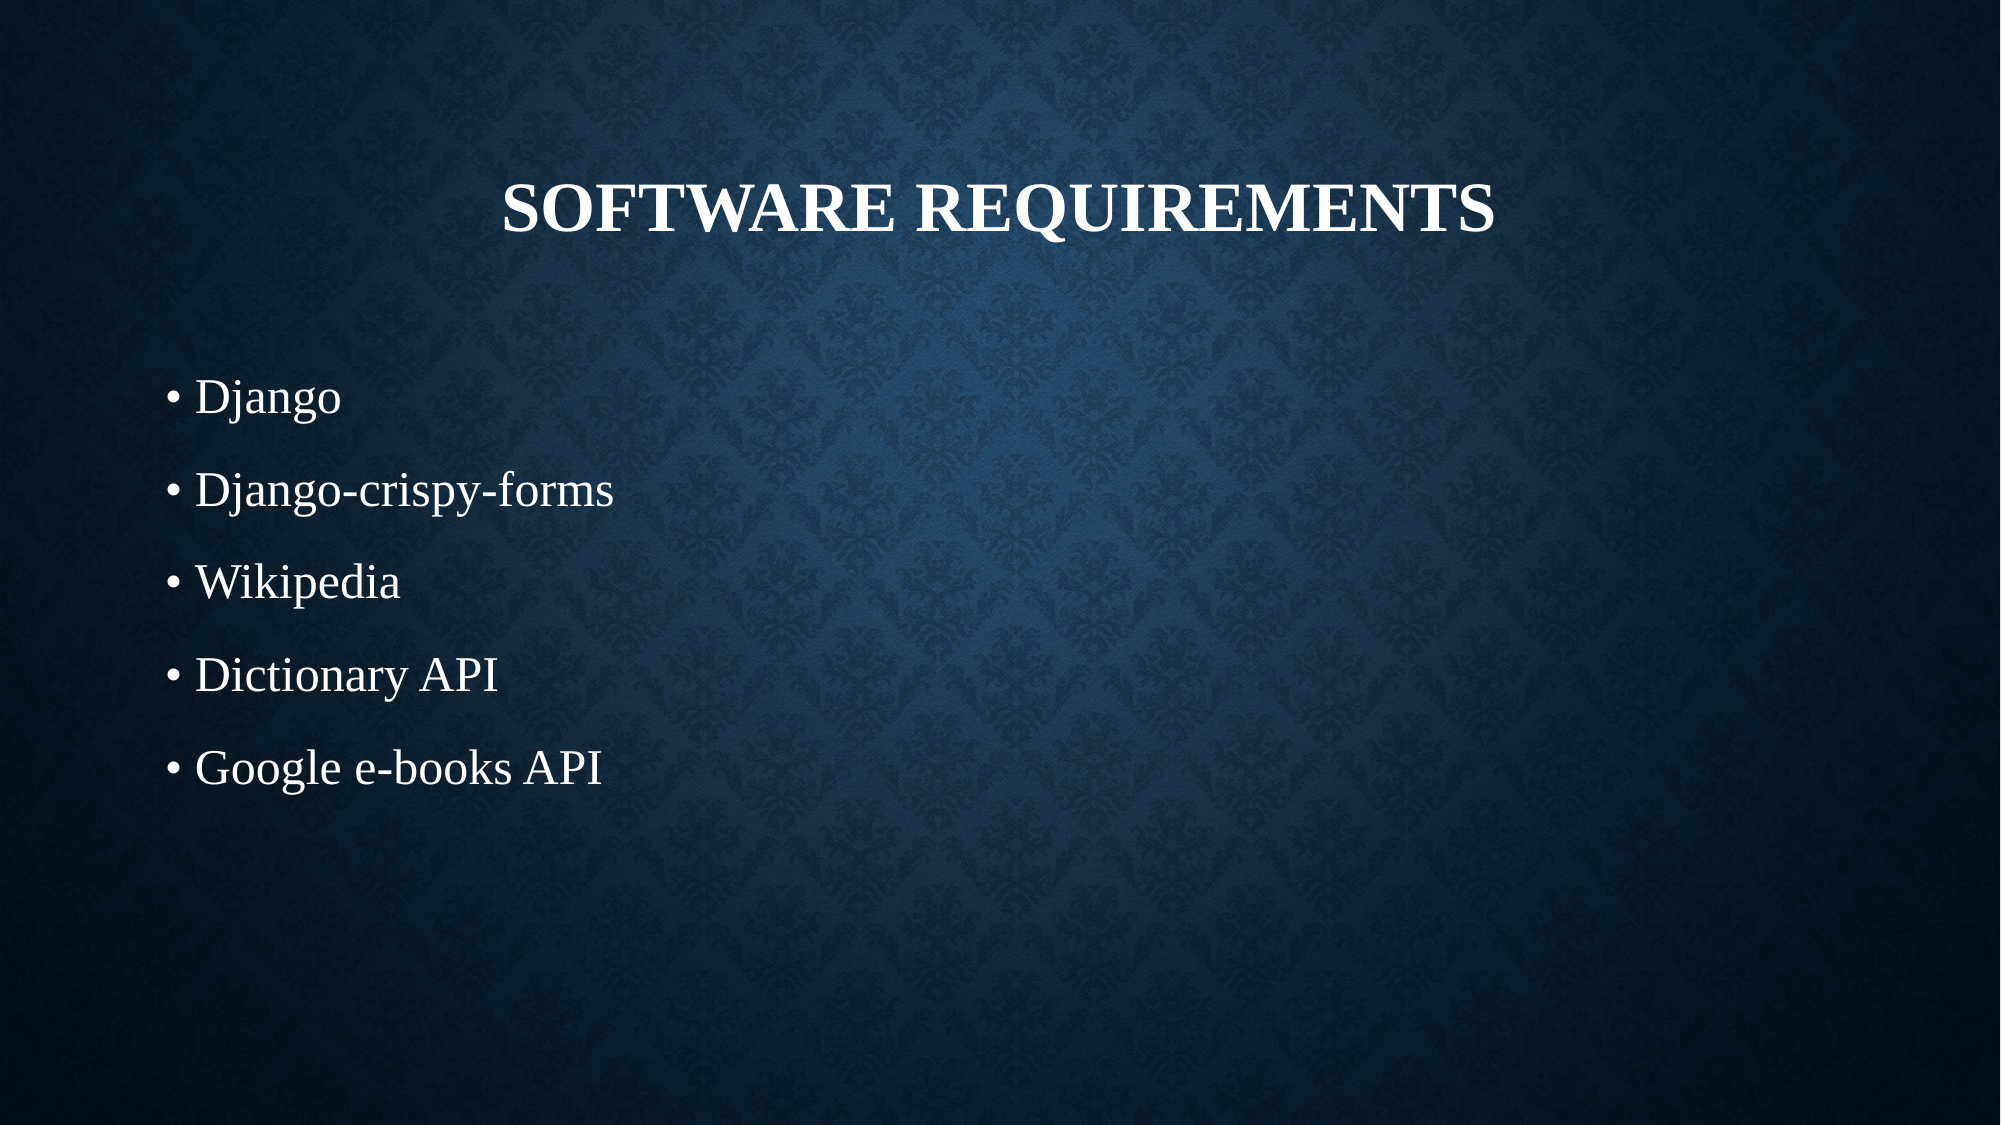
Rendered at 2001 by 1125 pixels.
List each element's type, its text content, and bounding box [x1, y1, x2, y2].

title SOFTWARE REQUIREMENTS [149, 99, 1849, 318]
list • Django • Django-crispy-forms • Wikipedia • Dictionary API • Google e-books API [149, 343, 1849, 950]
